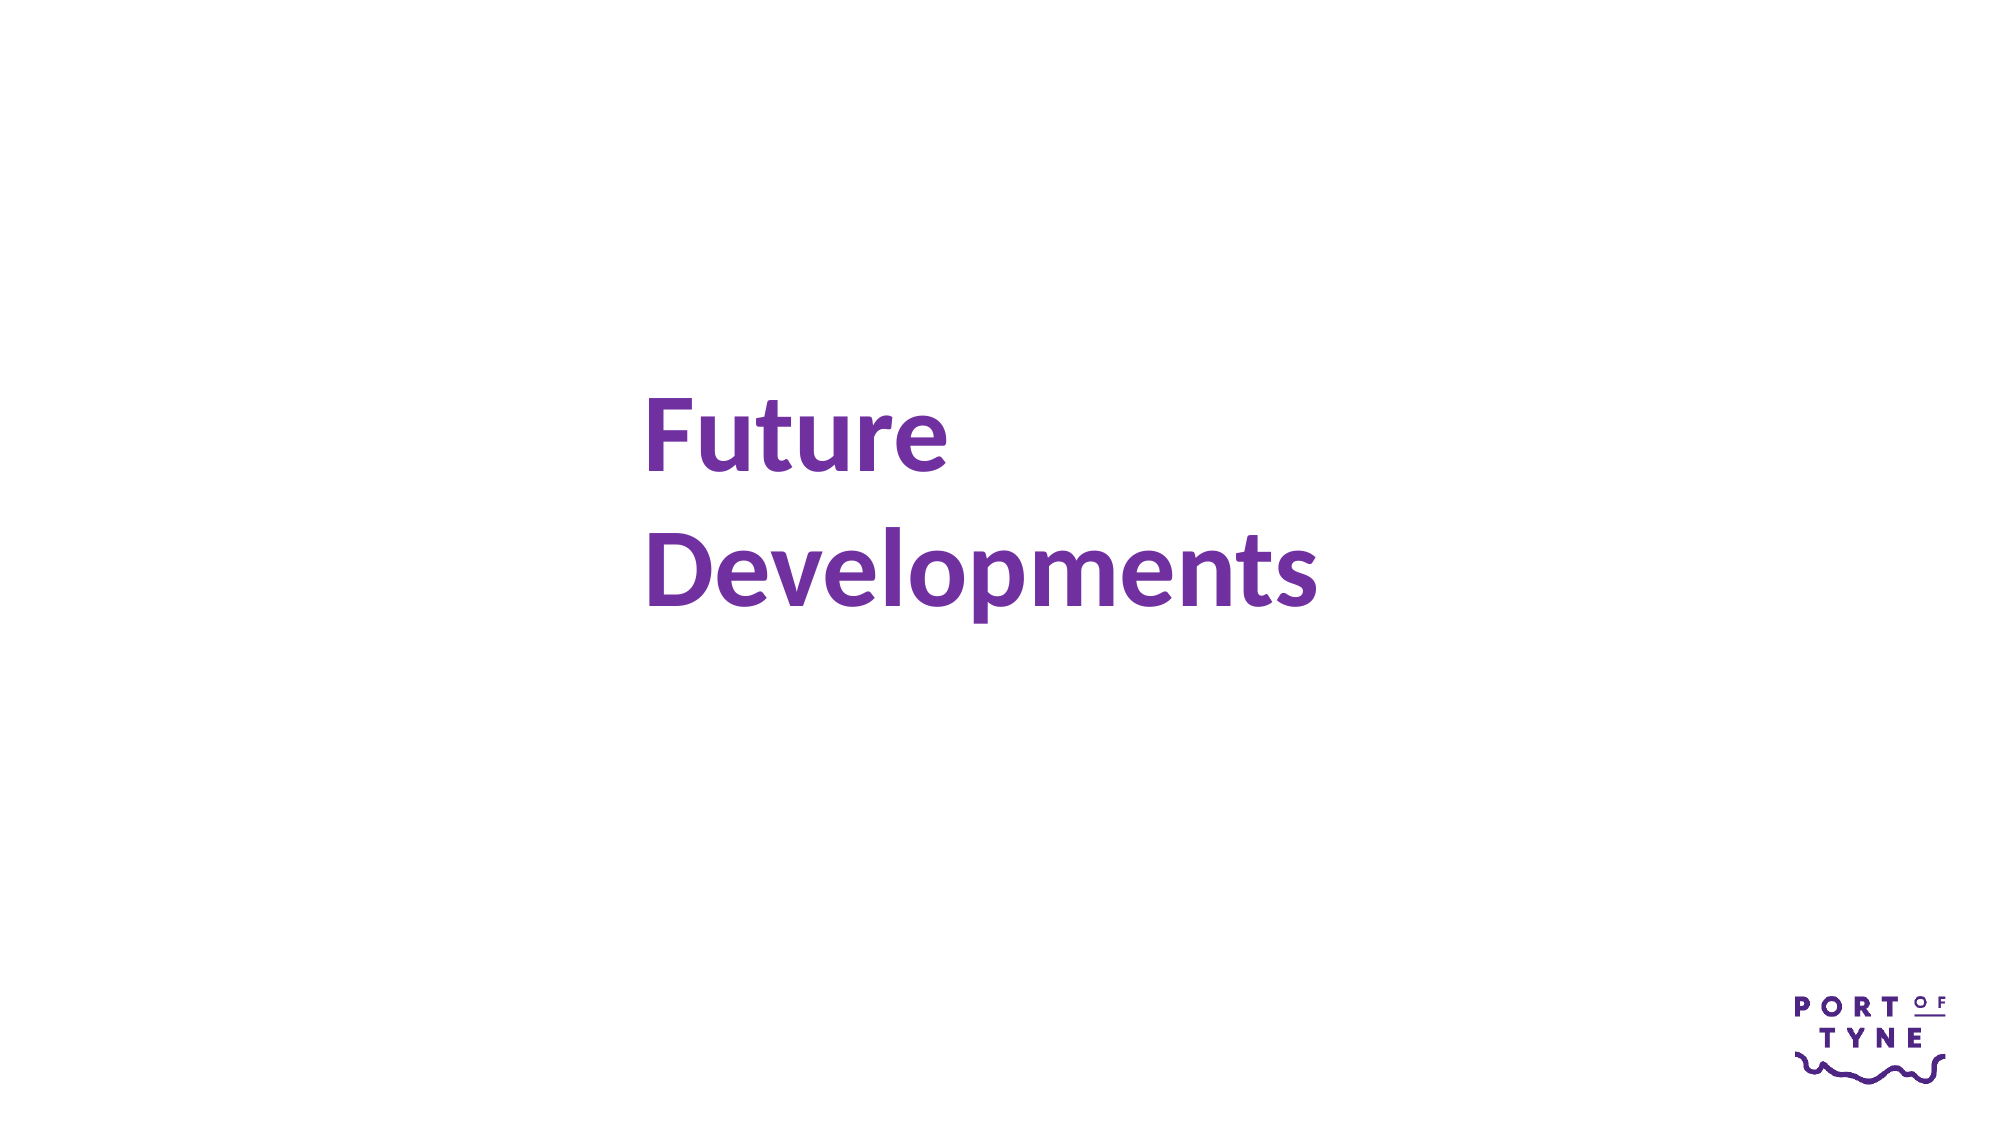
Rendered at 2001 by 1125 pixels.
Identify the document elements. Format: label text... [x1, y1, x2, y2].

text_box Future Developments [628, 0, 1549, 637]
picture [1780, 986, 1973, 1088]
